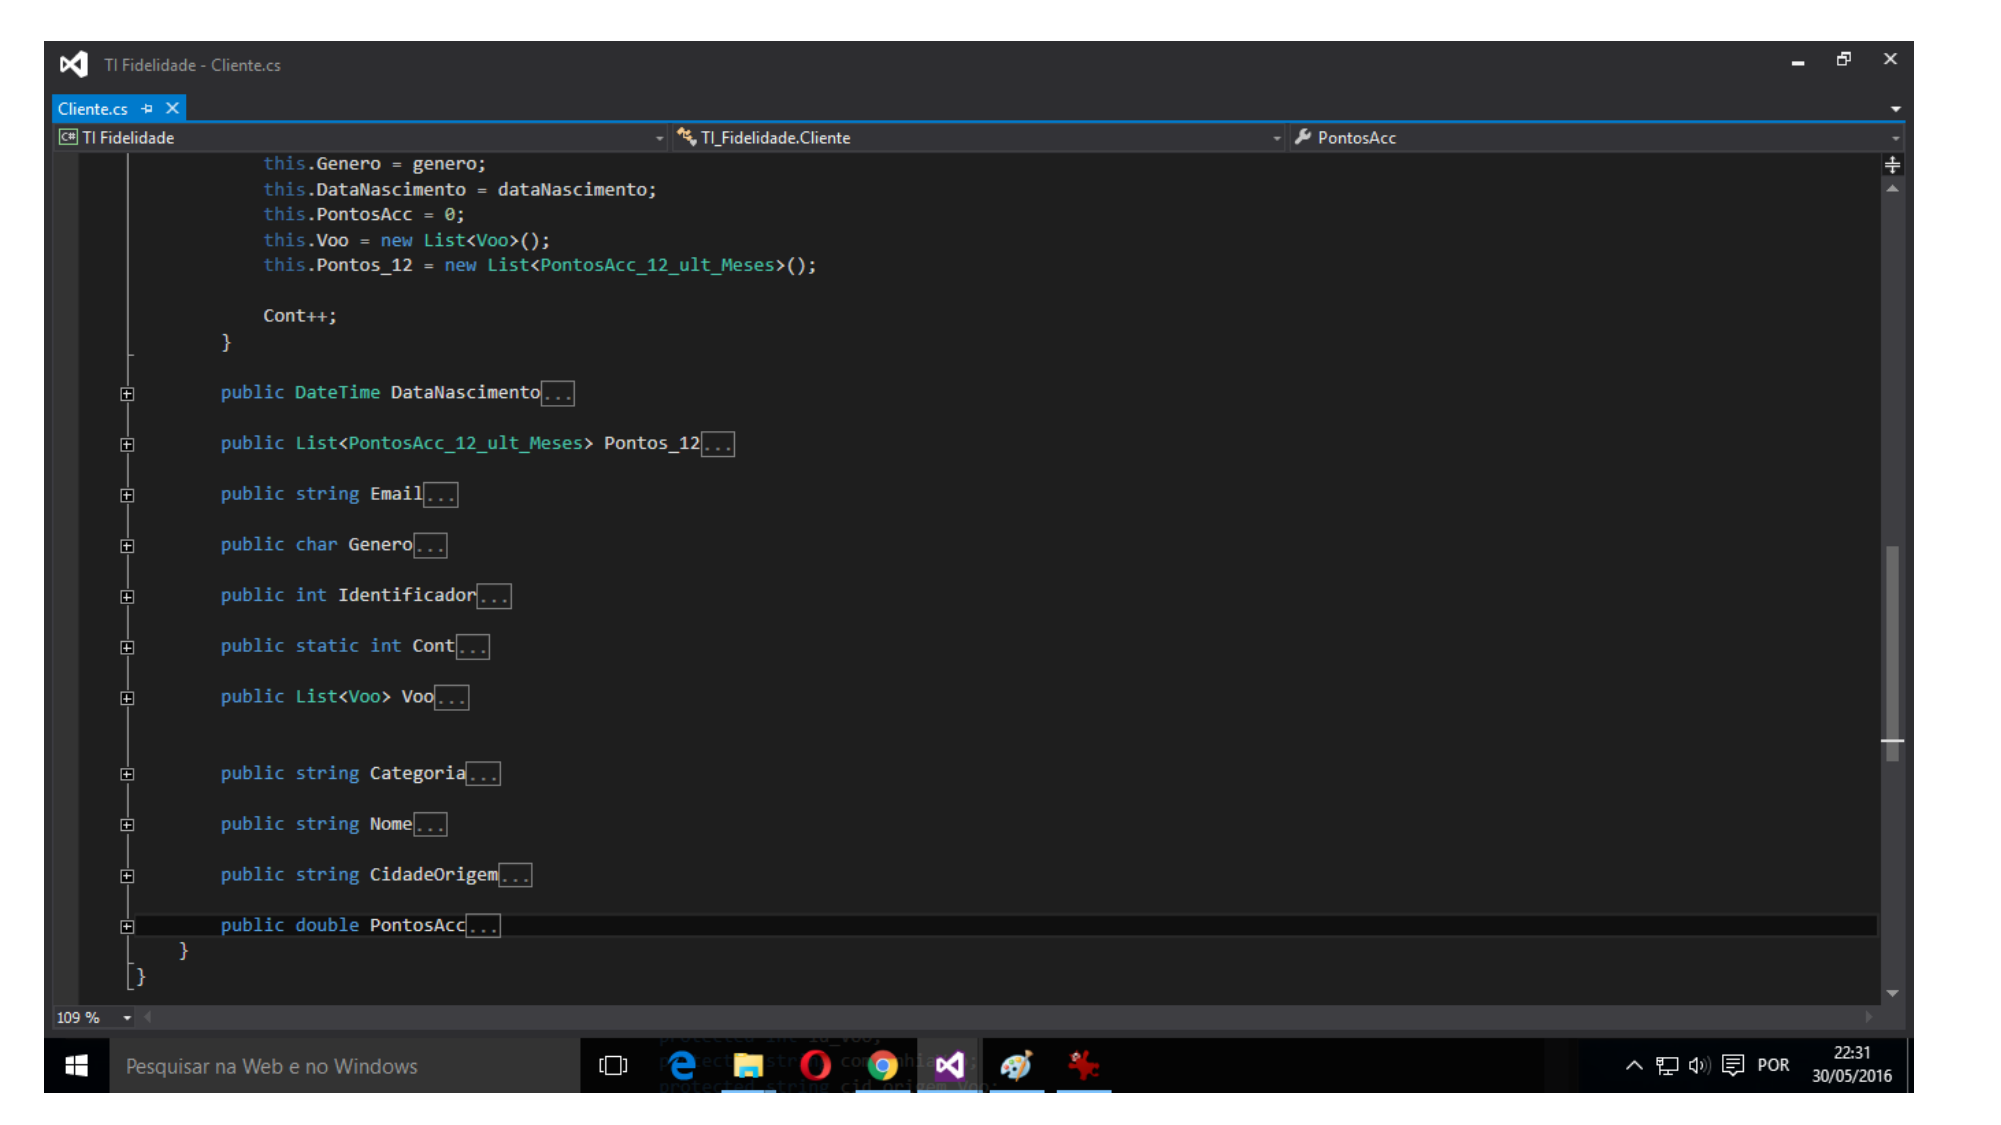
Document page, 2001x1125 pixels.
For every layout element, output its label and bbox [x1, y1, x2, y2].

list [44, 41, 1914, 1093]
